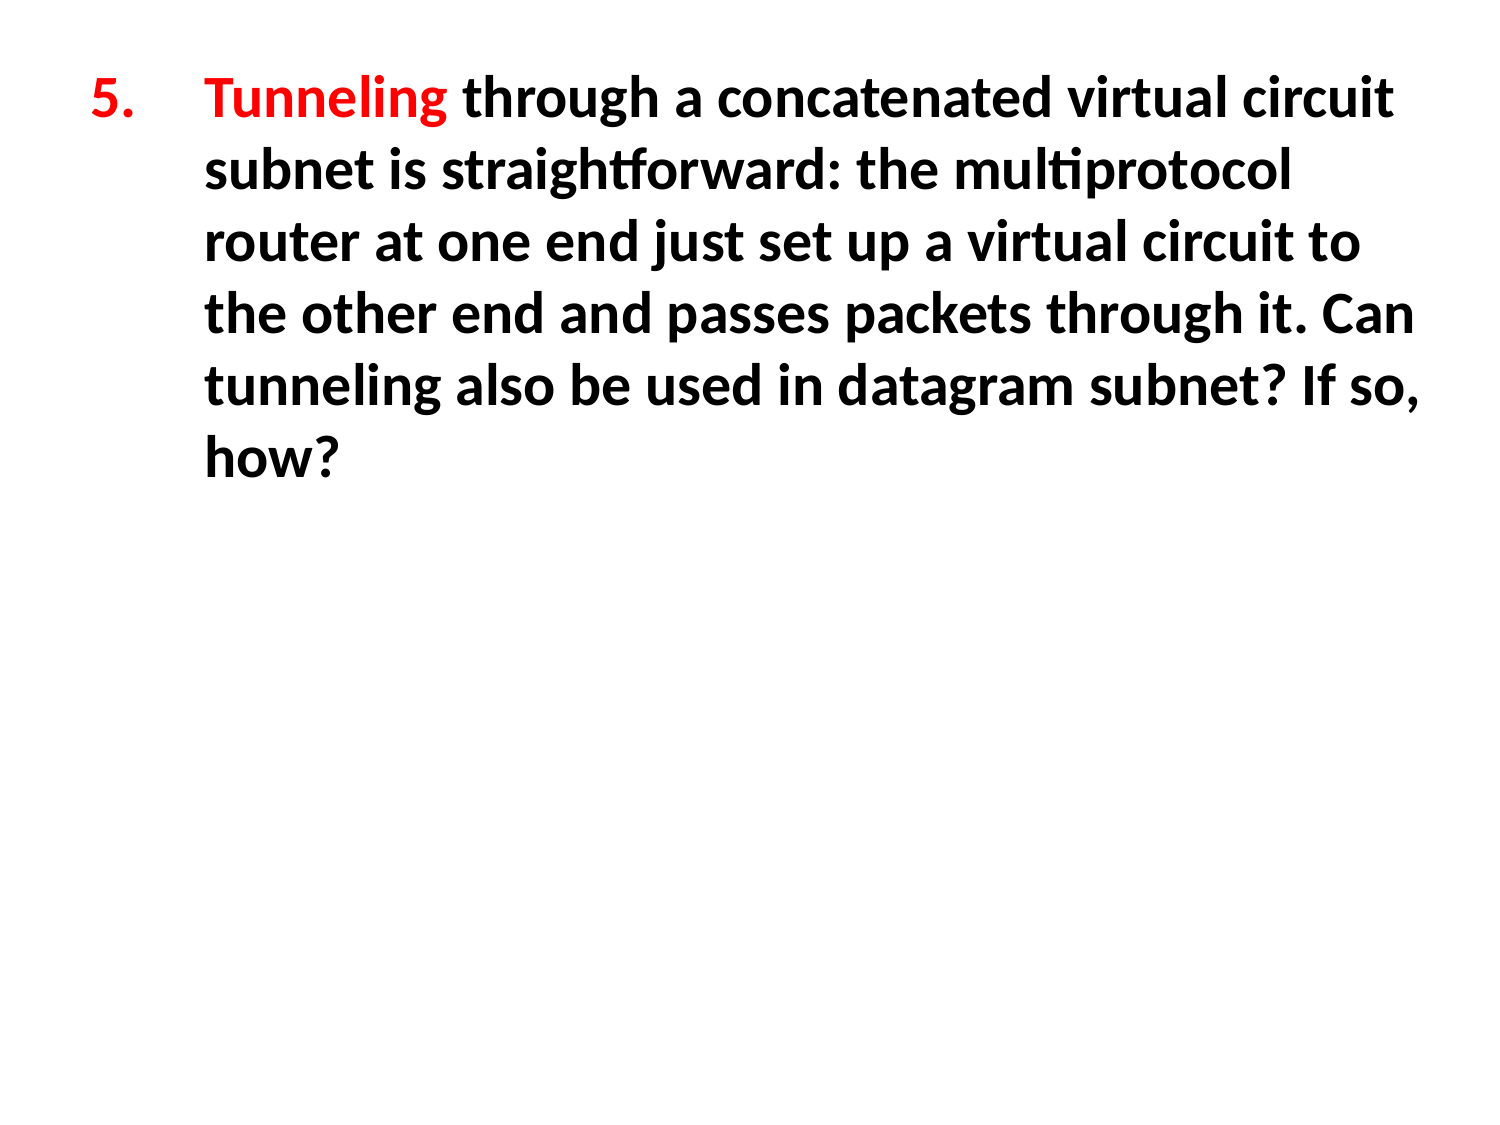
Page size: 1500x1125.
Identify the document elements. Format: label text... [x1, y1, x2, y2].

list Tunneling through a concatenated virtual circuit subnet is straightforward: the multiprotocol router at one end just set up a virtual circuit to the other end and passes packets through it. Can tunneling also be used in datagram subnet? If so, how? [75, 50, 1463, 500]
